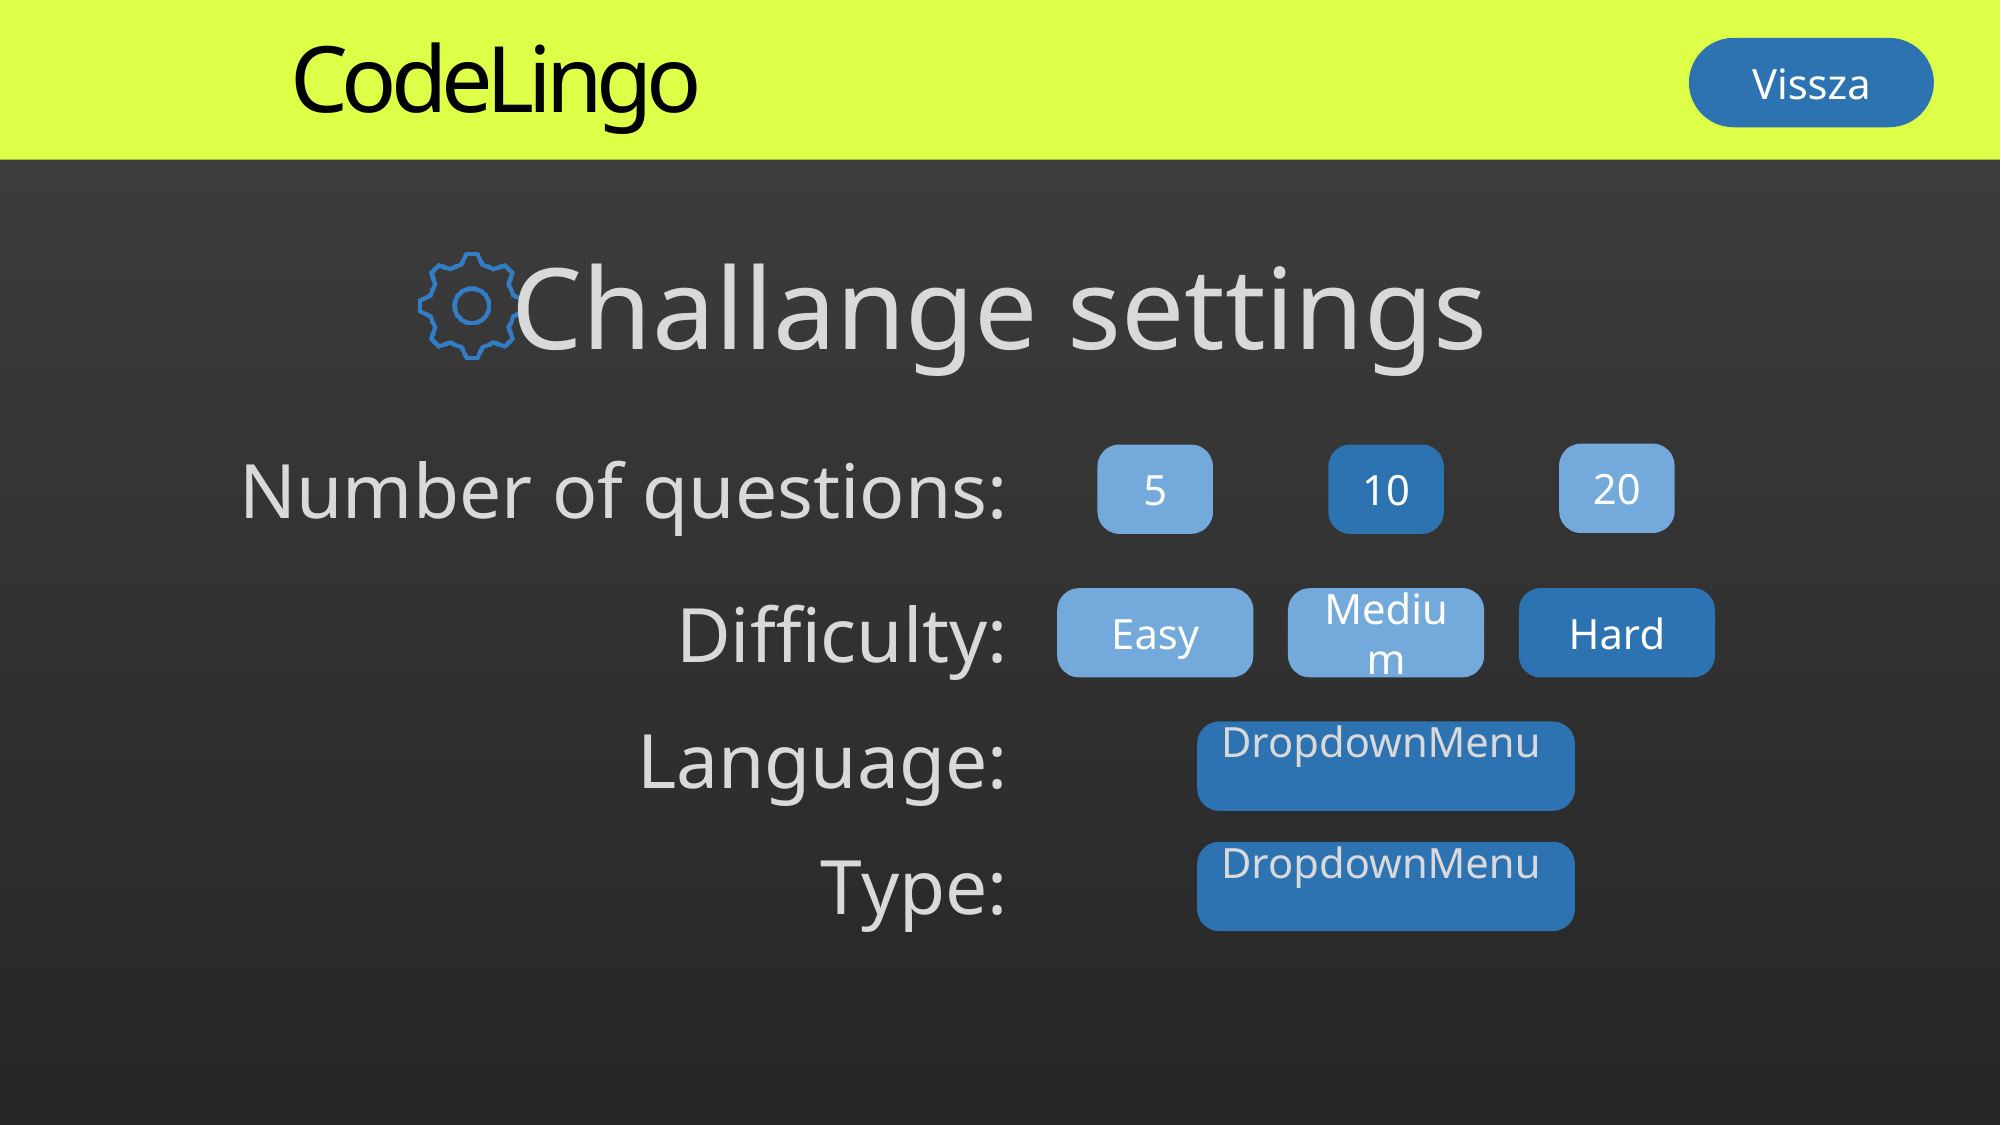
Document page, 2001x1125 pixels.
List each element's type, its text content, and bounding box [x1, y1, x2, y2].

text_box Hard [1517, 586, 1717, 679]
text_box 5 [1095, 442, 1215, 536]
text_box 20 [1557, 442, 1677, 535]
text_box Number of questions: [69, 436, 1023, 541]
text_box Easy [1055, 586, 1256, 679]
text_box Type: [69, 832, 1023, 938]
text_box Vissza [1687, 36, 1936, 129]
text_box DropdownMenu [1195, 719, 1577, 813]
title CodeLingo [275, 8, 730, 157]
text_box Language: [69, 706, 1023, 811]
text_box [305, 228, 1695, 382]
text_box Difficulty: [69, 579, 1023, 685]
text_box 10 [1326, 442, 1446, 536]
text_box DropdownMenu [1195, 840, 1577, 933]
text_box Medium [1286, 586, 1486, 679]
